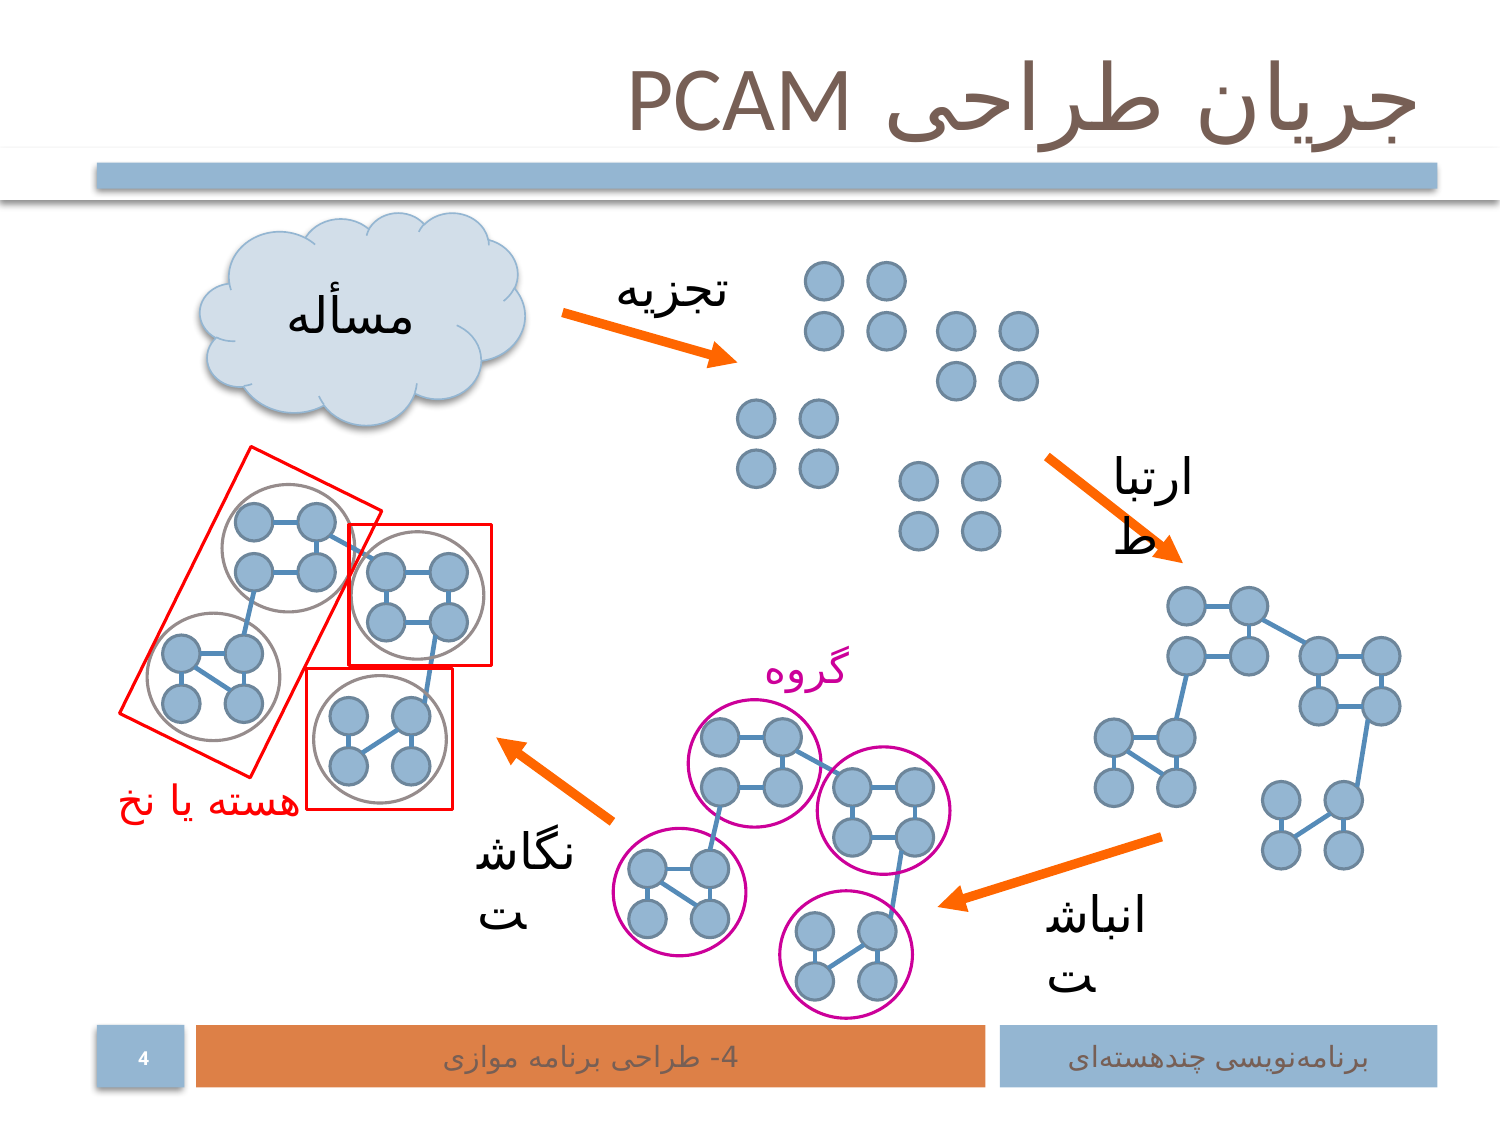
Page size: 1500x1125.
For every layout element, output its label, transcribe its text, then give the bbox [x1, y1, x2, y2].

text_box مسأله [198, 212, 526, 427]
text_box ارتباط [1097, 437, 1241, 573]
text_box [231, 445, 329, 483]
text_box هسته یا نخ [103, 766, 322, 831]
text_box گروه [750, 634, 969, 700]
slide_number برنامه‌نویسی چند‌هسته‌ای [999, 1025, 1438, 1088]
text_box نگاشت [462, 812, 606, 948]
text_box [495, 737, 607, 823]
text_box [955, 836, 1162, 908]
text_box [1046, 456, 1184, 564]
text_box [118, 666, 141, 726]
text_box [737, 262, 1038, 551]
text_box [562, 312, 738, 363]
text_box تجزیه [600, 249, 745, 311]
text_box انباشت [1032, 879, 1175, 1010]
slide_number 4 [99, 1038, 188, 1079]
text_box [1094, 587, 1401, 870]
footer 4- طراحی برنامه موازی [196, 1025, 986, 1088]
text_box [146, 484, 485, 804]
title جریان طراحی PCAM [100, 37, 1438, 150]
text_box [612, 699, 951, 1019]
